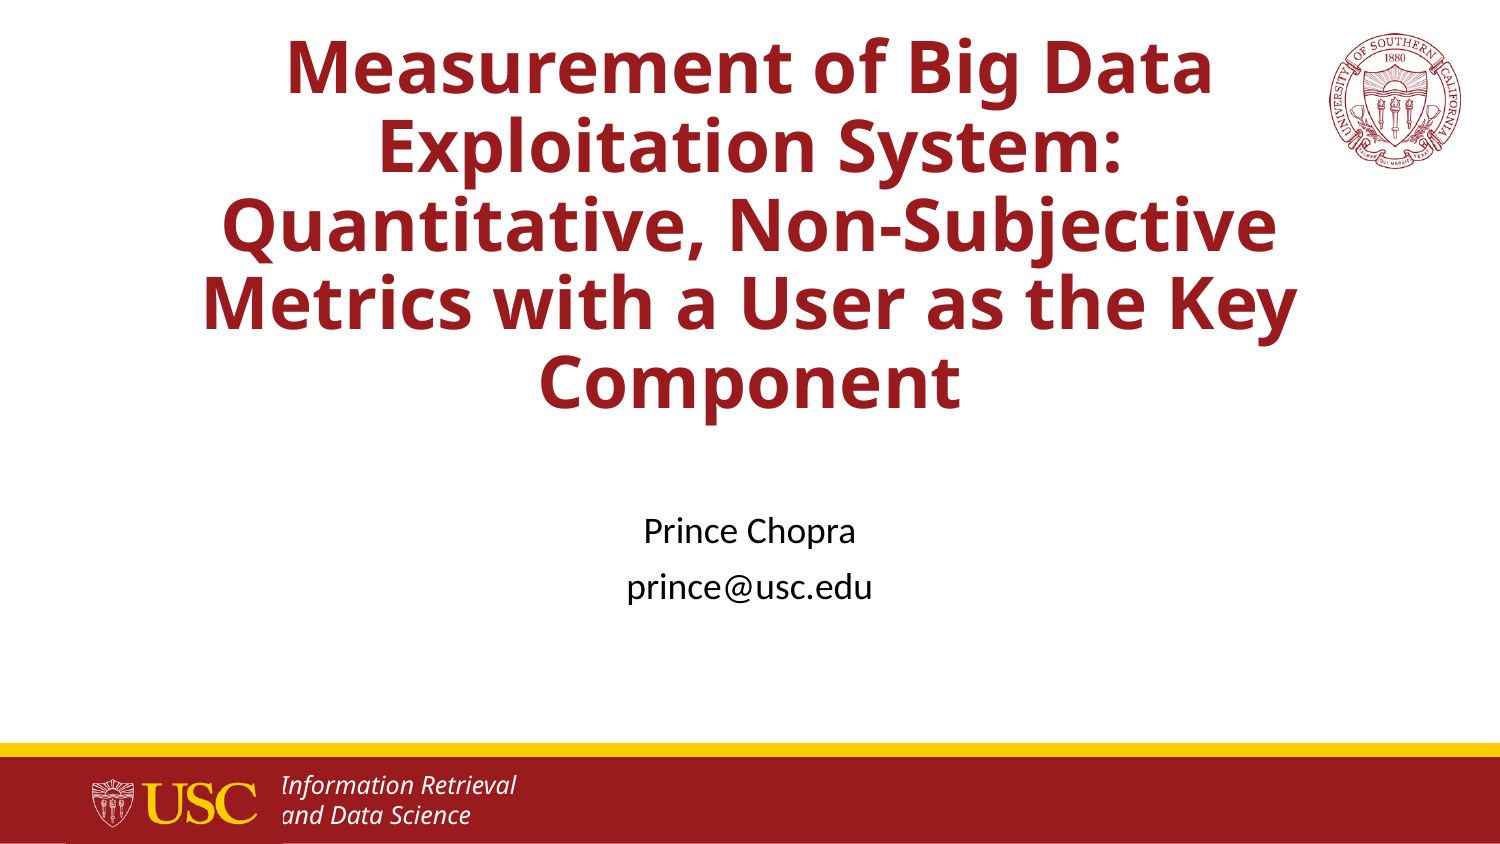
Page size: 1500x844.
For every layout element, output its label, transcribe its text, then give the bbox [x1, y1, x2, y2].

picture [1329, 33, 1461, 169]
title Measurement of Big Data Exploitation System: Quantitative, Non-Subjective Metrics with a User as the Key Component [160, 138, 1340, 432]
subtitle Prince Chopra prince@usc.edu [187, 443, 1313, 647]
picture [66, 762, 283, 844]
